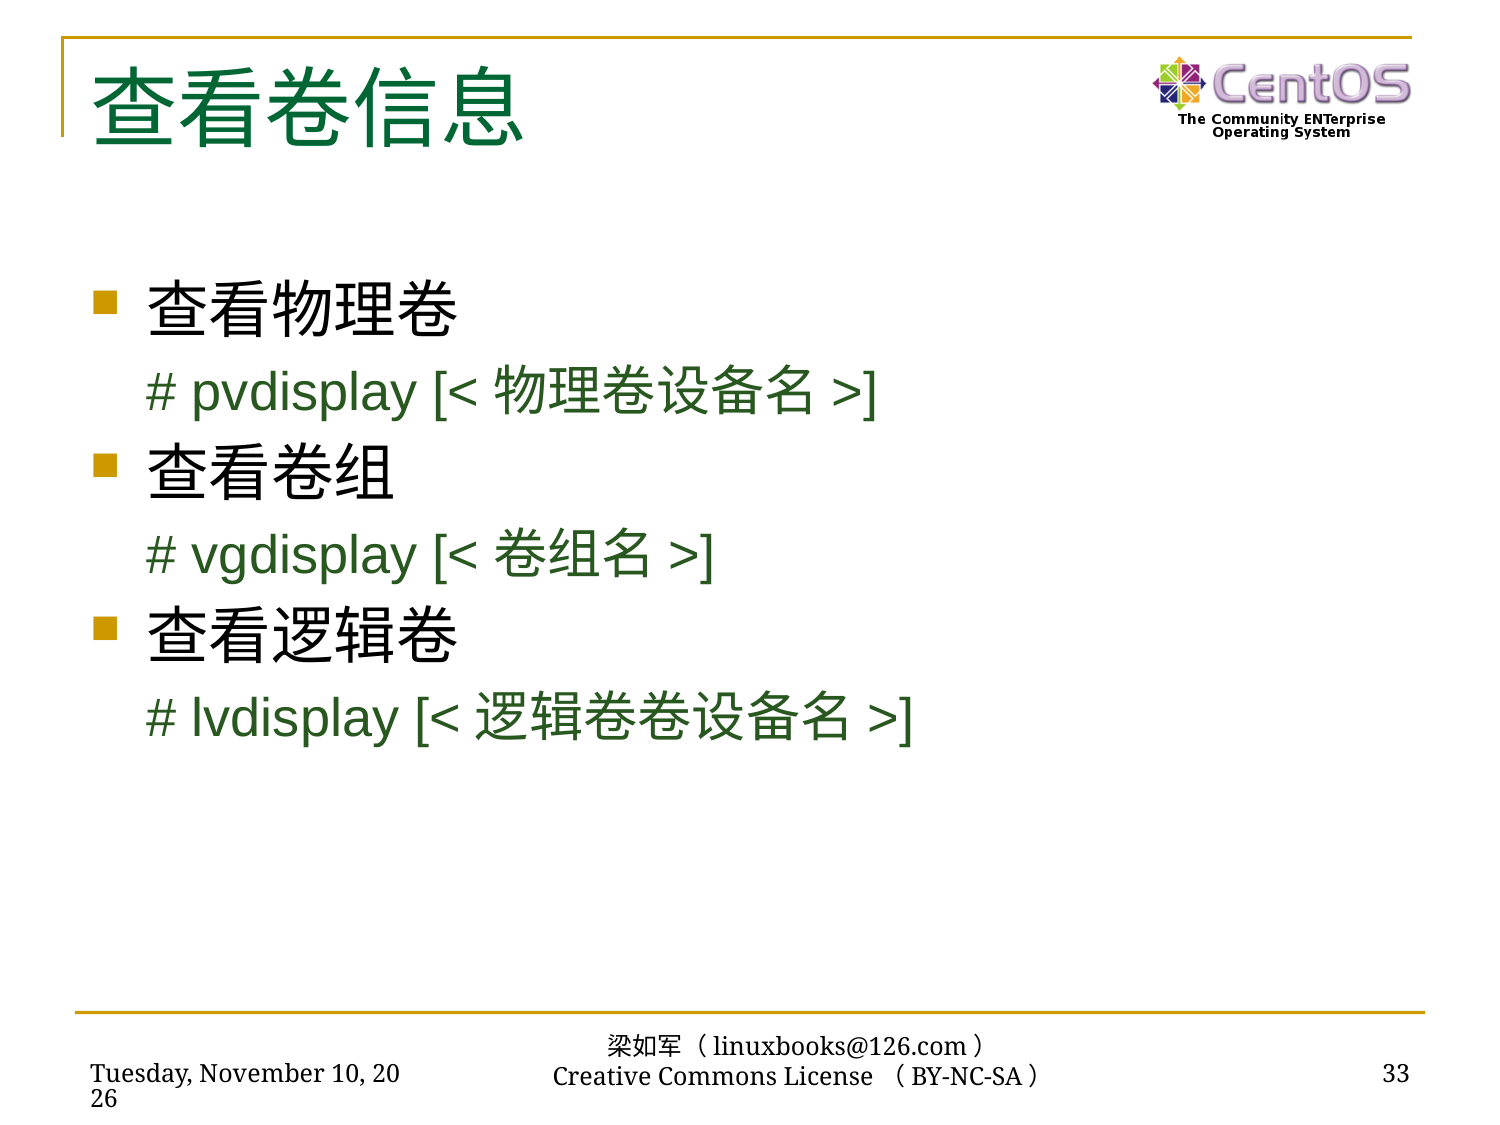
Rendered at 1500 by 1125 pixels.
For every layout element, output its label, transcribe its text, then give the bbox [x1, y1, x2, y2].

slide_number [74, 1023, 426, 1100]
footer 梁如军（linuxbooks@126.com） Creative Commons License（BY-NC-SA） [359, 1022, 1247, 1099]
slide_number 33 [1074, 1023, 1426, 1100]
title 查看卷信息 [74, 45, 1426, 233]
list 查看物理卷 # pvdisplay [<物理卷设备名>] 查看卷组 # vgdisplay [<卷组名>] 查看逻辑卷 # lvdisplay [<逻辑卷卷设备名>] [74, 262, 1426, 1006]
